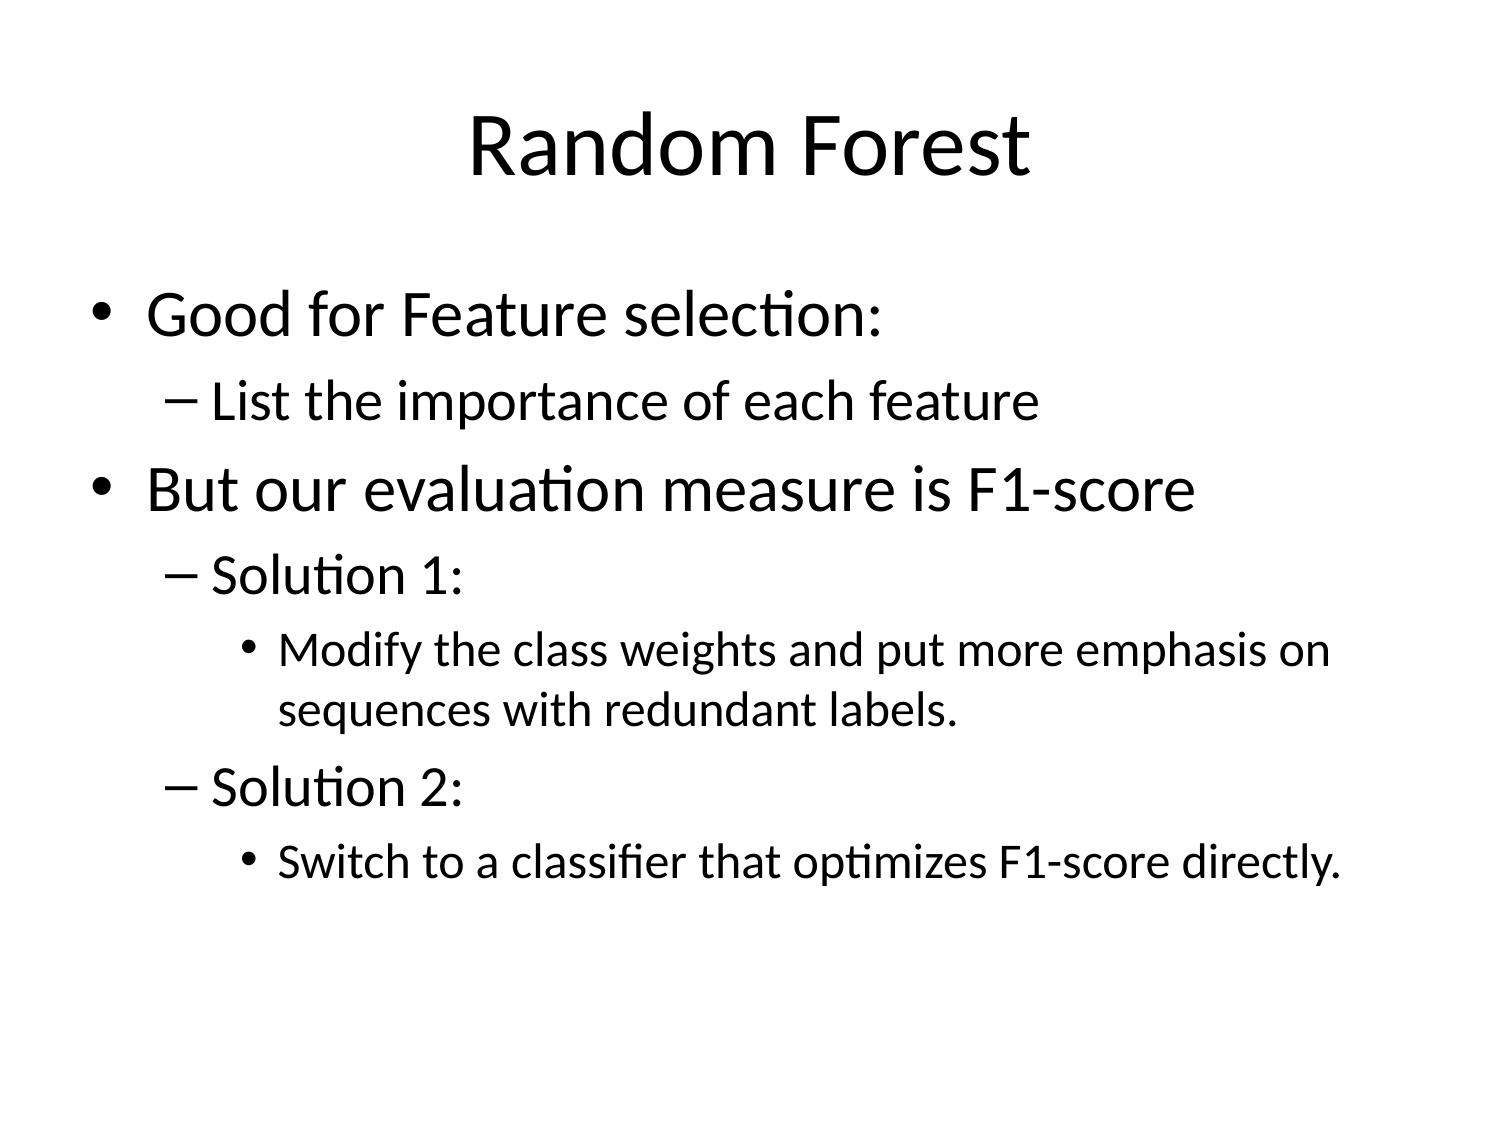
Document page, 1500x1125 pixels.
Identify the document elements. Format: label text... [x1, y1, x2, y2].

list Good for Feature selection: List the importance of each feature But our evaluation measure is F1-score Solution 1: Modify the class weights and put more emphasis on sequences with redundant labels. Solution 2: Switch to a classifier that optimizes F1-score directly. [75, 262, 1425, 1005]
title Random Forest [75, 45, 1425, 233]
